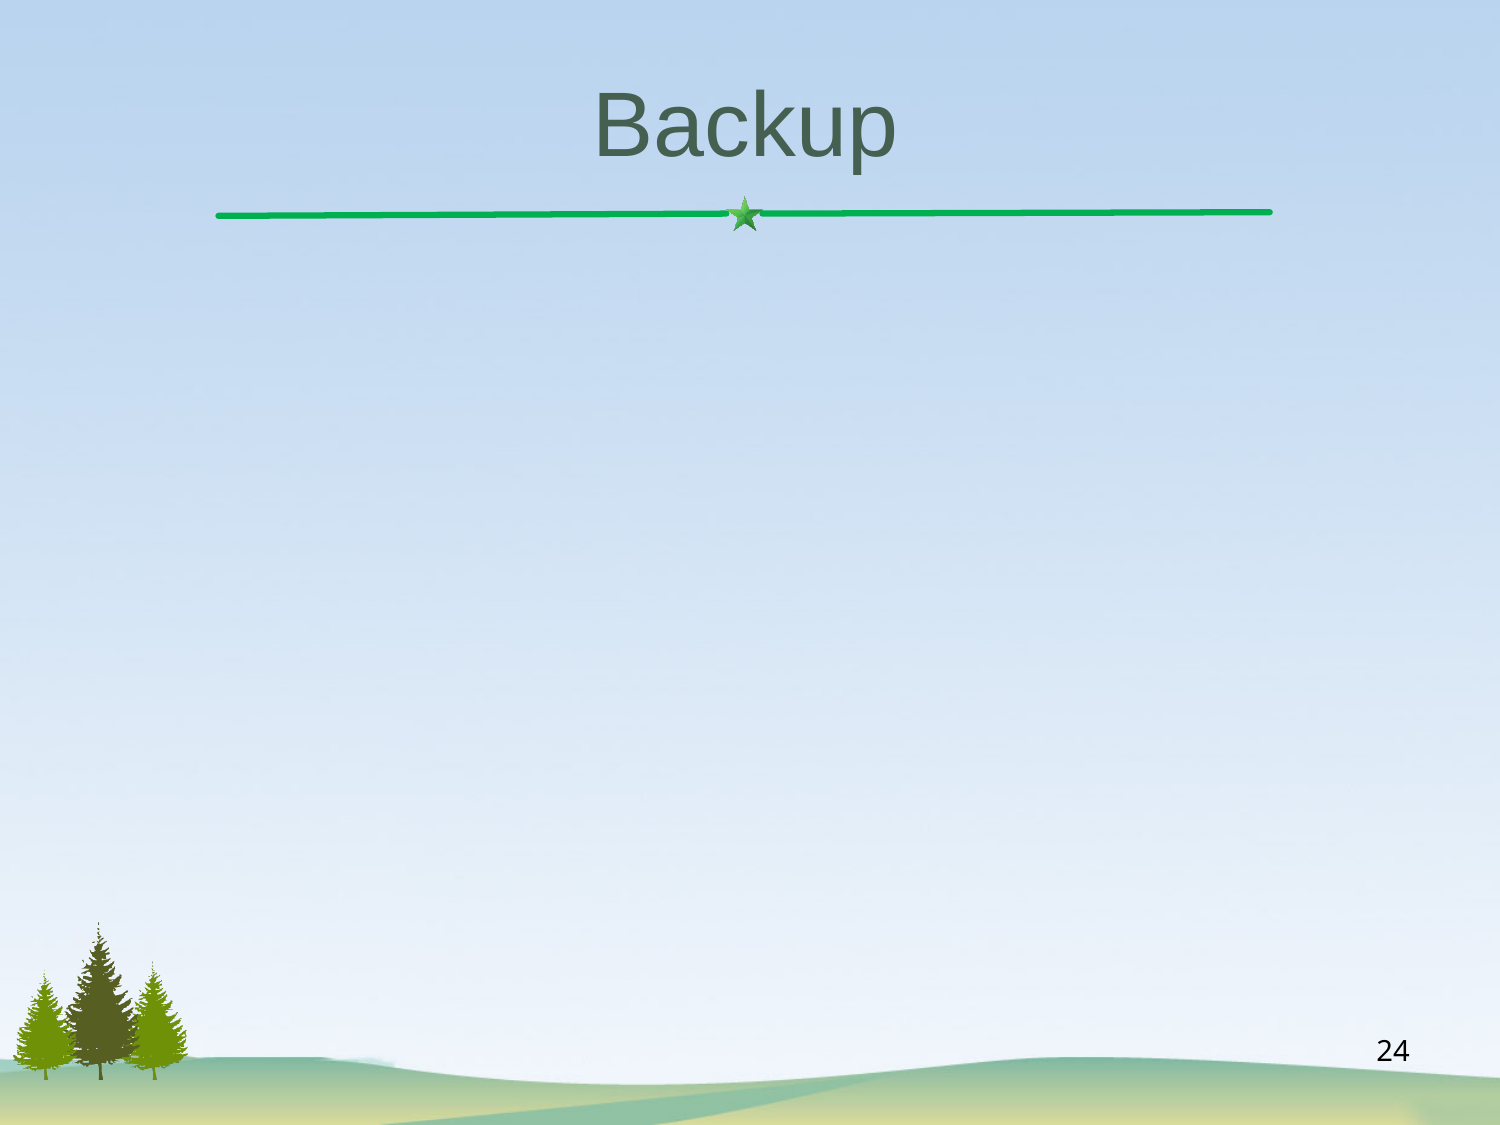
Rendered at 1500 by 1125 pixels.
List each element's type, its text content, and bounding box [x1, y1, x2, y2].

slide_number 24 [1074, 1024, 1425, 1103]
title Backup [137, 30, 1355, 209]
picture [0, 0, 1500, 1125]
